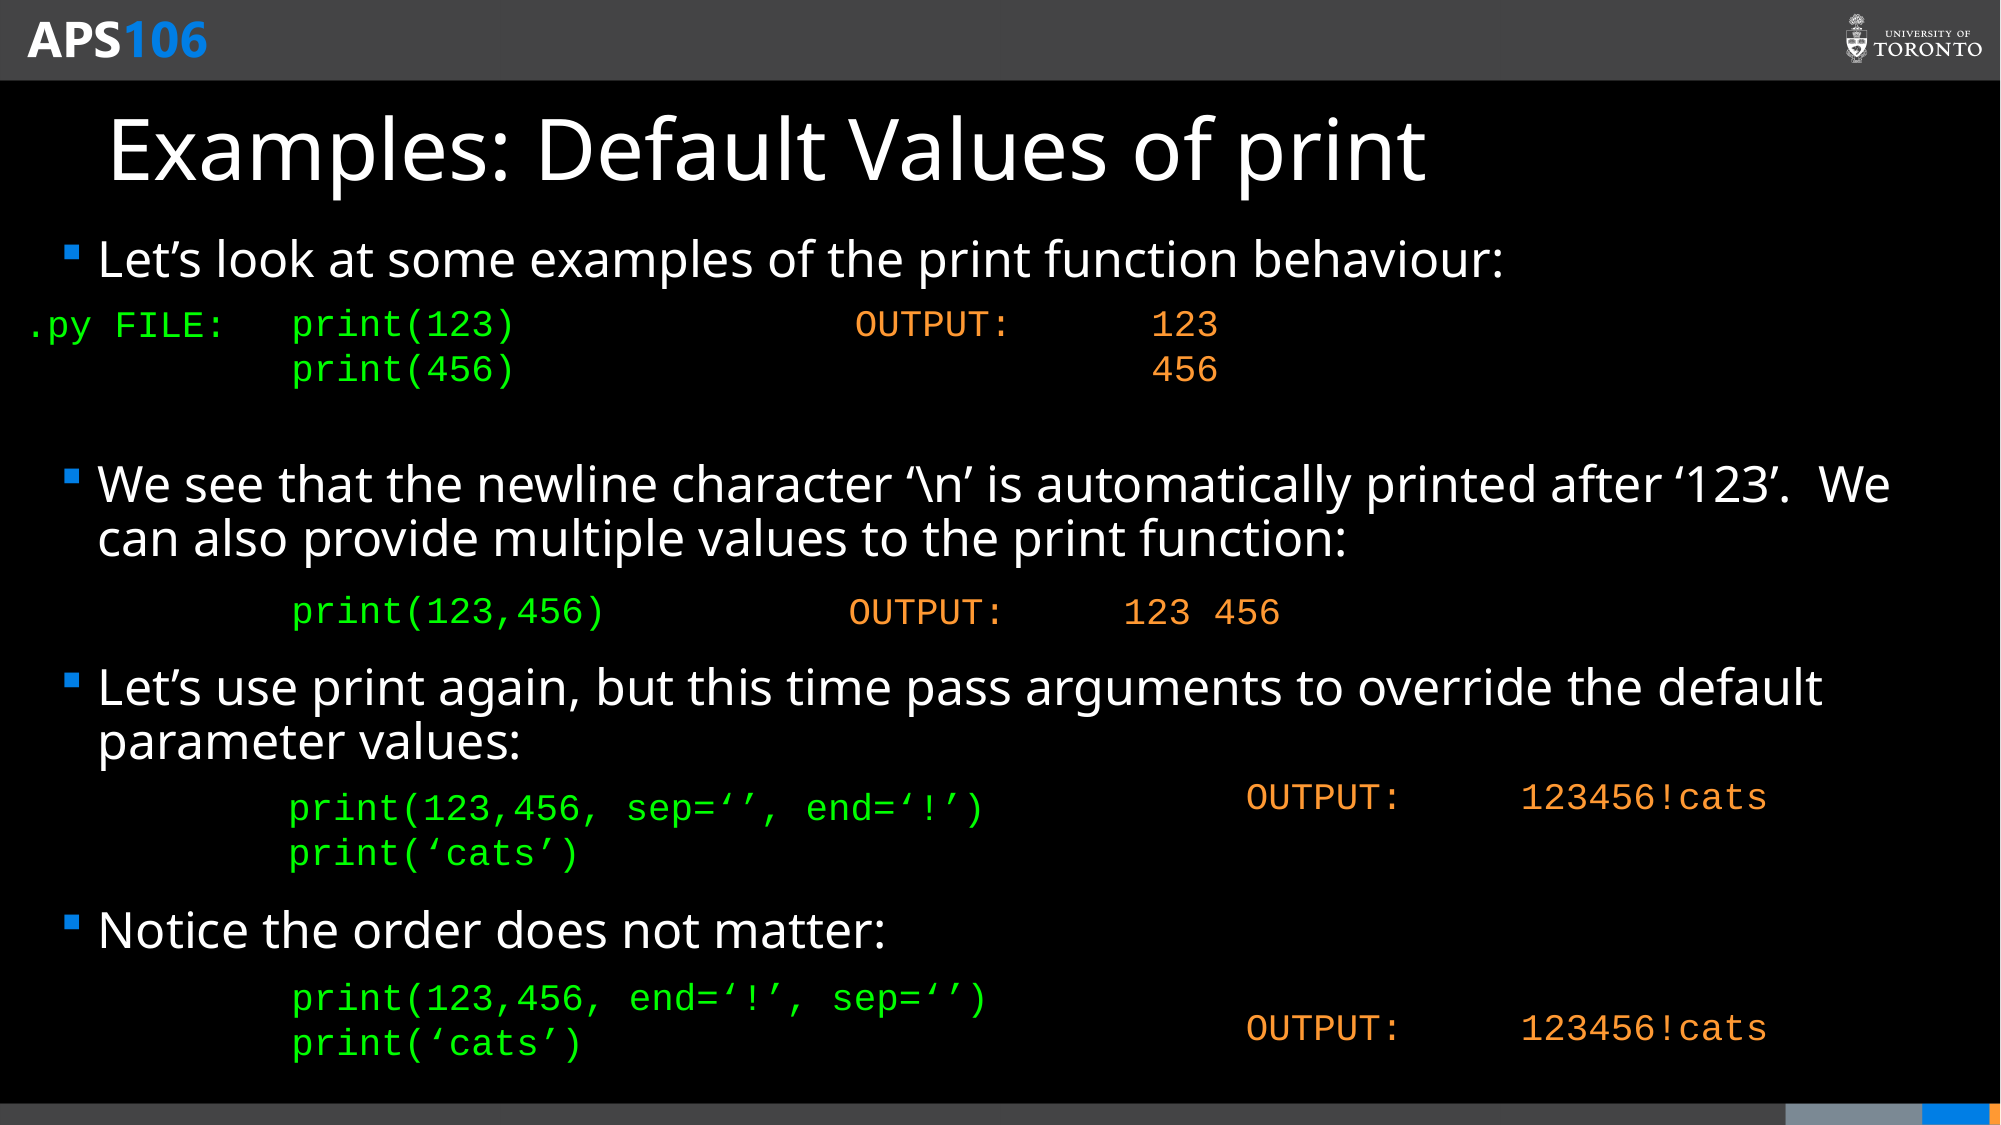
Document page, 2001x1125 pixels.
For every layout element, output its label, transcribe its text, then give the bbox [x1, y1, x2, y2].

text_box .py FILE: [9, 292, 343, 353]
text_box OUTPUT: [833, 579, 1108, 640]
text_box OUTPUT: [840, 291, 1173, 352]
text_box 123 456 [1108, 579, 1442, 640]
text_box print(123,456, end=‘!’, sep=‘’) print(‘cats’) [276, 965, 1106, 1071]
text_box print(123) print(456) [276, 291, 609, 397]
text_box OUTPUT: [1231, 764, 1506, 825]
list Let’s look at some examples of the print function behaviour: We see that the newline character ‘\n’ is automatically printed after ‘123’. We can also provide multiple values to the print function: Let’s use print again, but this time pass arguments to override the default parameter values: Notice the order does not matter: [45, 227, 1968, 1093]
text_box print(123,456) [276, 578, 767, 639]
text_box print(123,456, sep=‘’, end=‘!’) print(‘cats’) [273, 775, 1103, 881]
text_box OUTPUT: [1231, 995, 1506, 1056]
title Examples: Default Values of print [91, 98, 1817, 207]
text_box 123 456 [1136, 291, 1470, 397]
text_box 123456!cats [1506, 764, 1839, 825]
picture [0, 0, 2001, 1125]
text_box 123456!cats [1506, 995, 1839, 1056]
